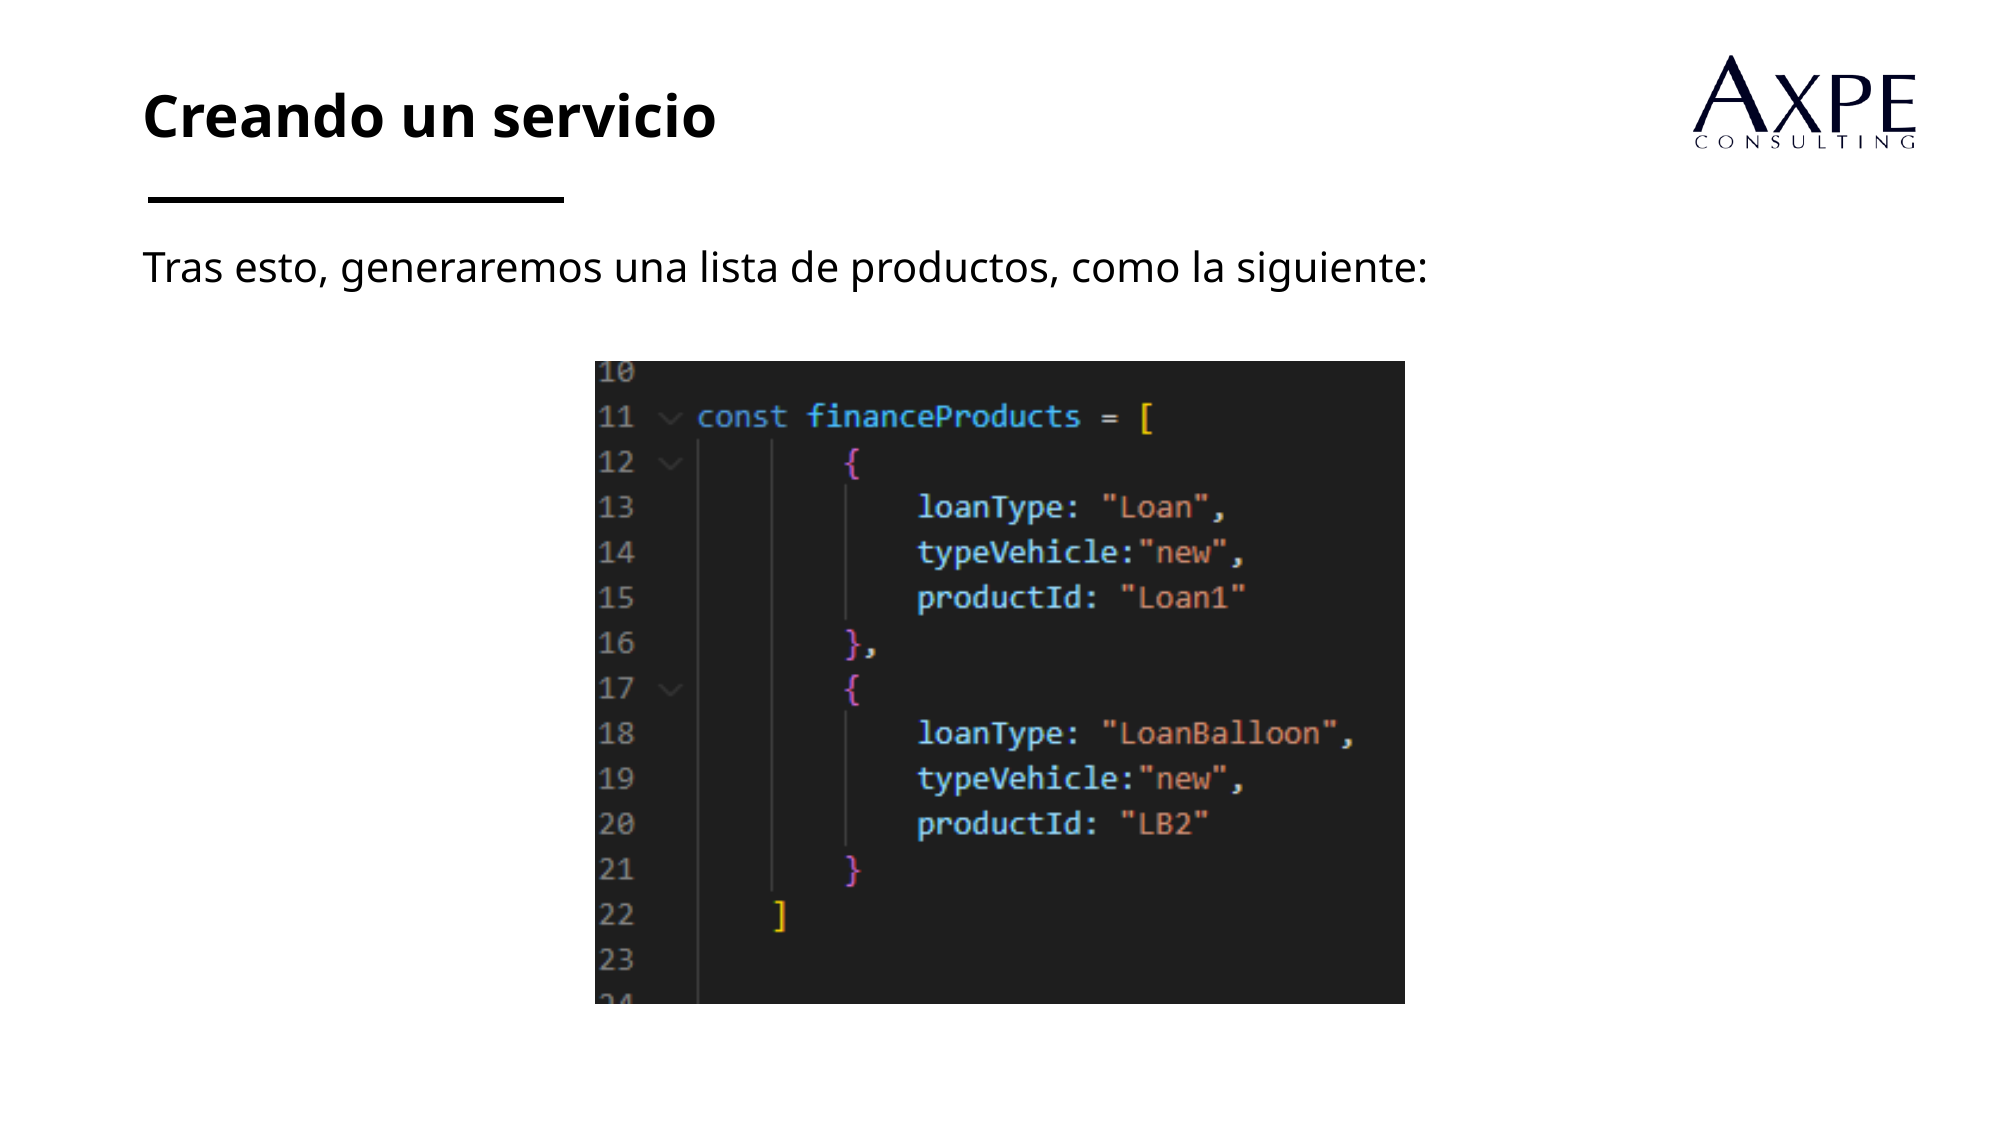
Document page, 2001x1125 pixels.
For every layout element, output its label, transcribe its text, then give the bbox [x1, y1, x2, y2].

picture [1677, 53, 1931, 151]
text_box Creando un servicio [122, 48, 1436, 170]
picture [595, 361, 1405, 1004]
text_box Tras esto, generaremos una lista de productos, como la siguiente: [122, 230, 1804, 301]
